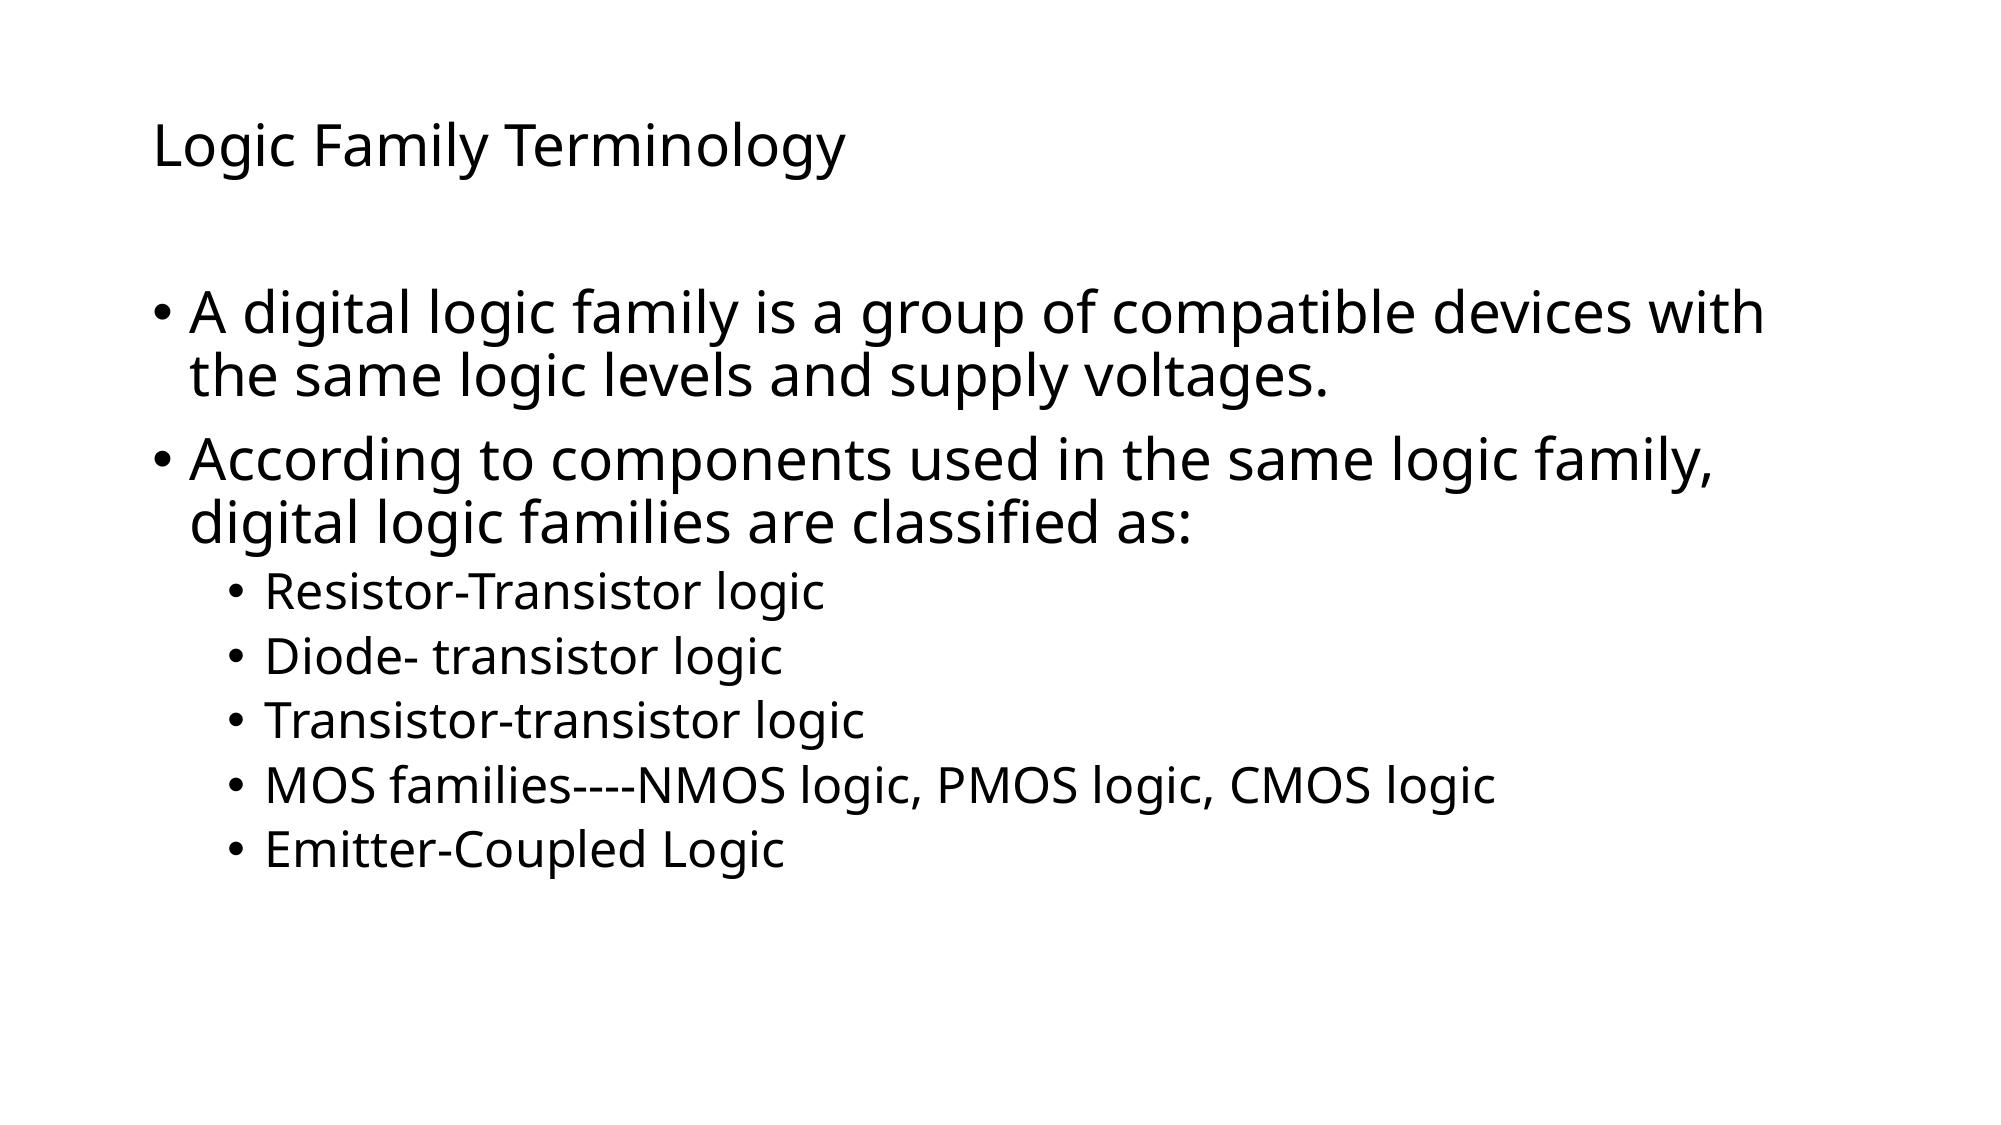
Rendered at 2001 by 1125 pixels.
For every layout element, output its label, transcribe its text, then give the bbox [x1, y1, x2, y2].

list Logic Family Terminology A digital logic family is a group of compatible devices with the same logic levels and supply voltages. According to components used in the same logic family, digital logic families are classified as: Resistor-Transistor logic Diode- transistor logic Transistor-transistor logic MOS families----NMOS logic, PMOS logic, CMOS logic Emitter-Coupled Logic [137, 108, 1863, 1014]
